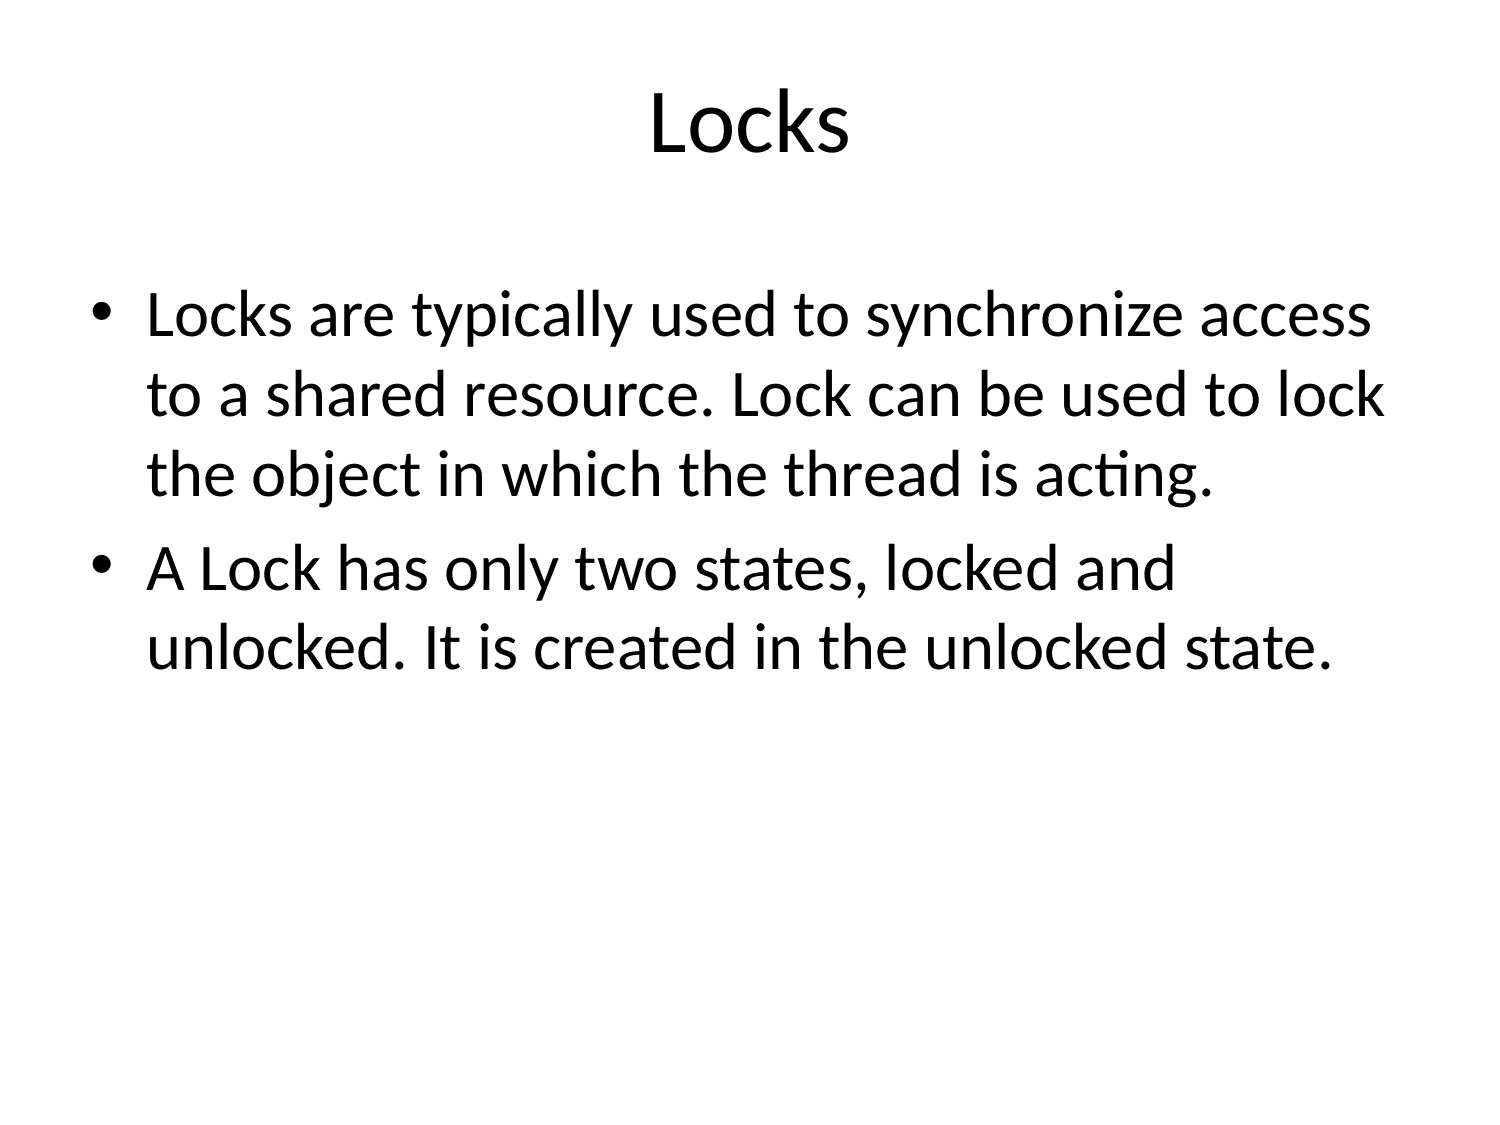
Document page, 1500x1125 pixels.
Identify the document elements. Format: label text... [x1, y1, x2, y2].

title Locks [75, 45, 1425, 188]
list Locks are typically used to synchronize access to a shared resource. Lock can be used to lock the object in which the thread is acting. A Lock has only two states, locked and unlocked. It is created in the unlocked state. [75, 262, 1425, 1005]
